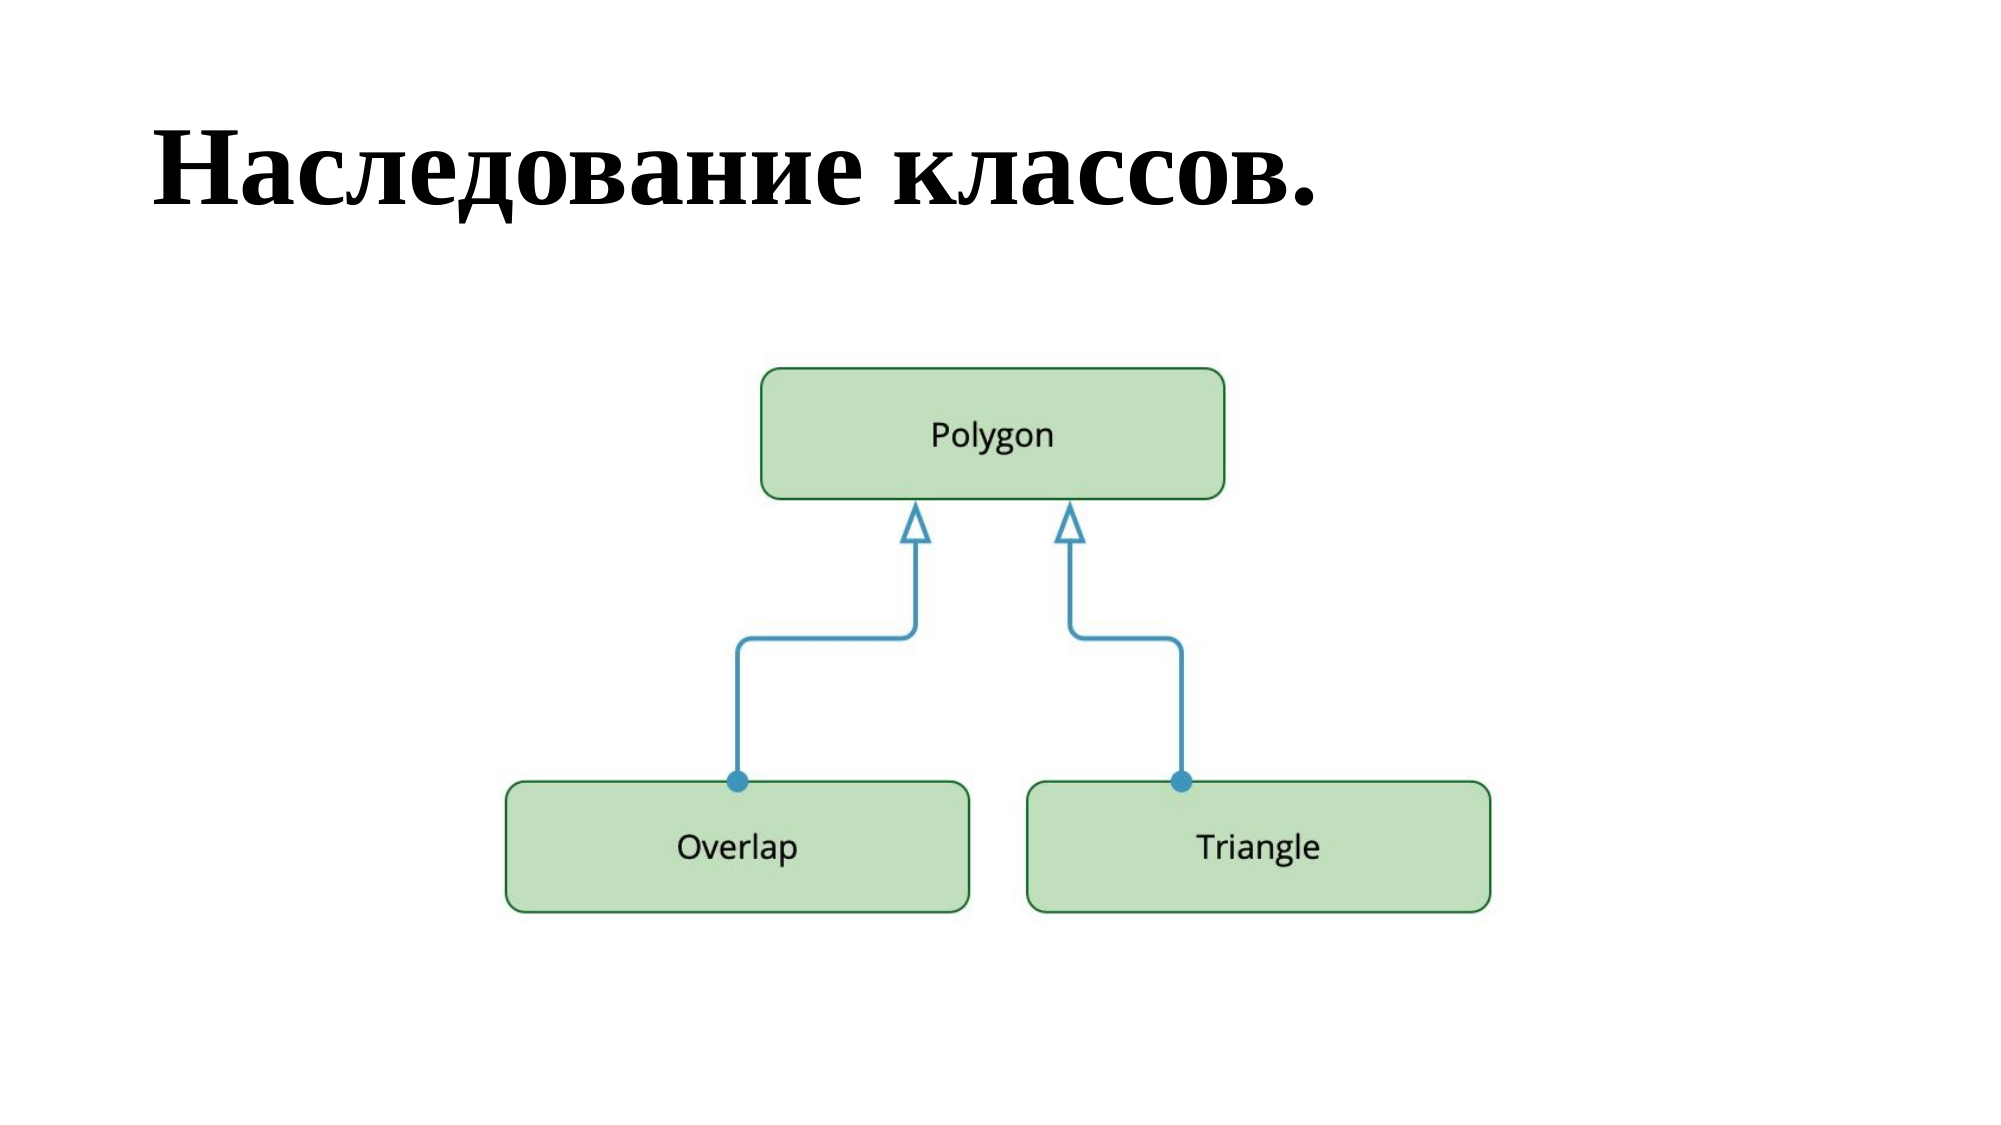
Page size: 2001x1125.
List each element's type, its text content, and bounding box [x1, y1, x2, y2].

title Наследование классов. [137, 59, 1863, 278]
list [404, 277, 1596, 954]
